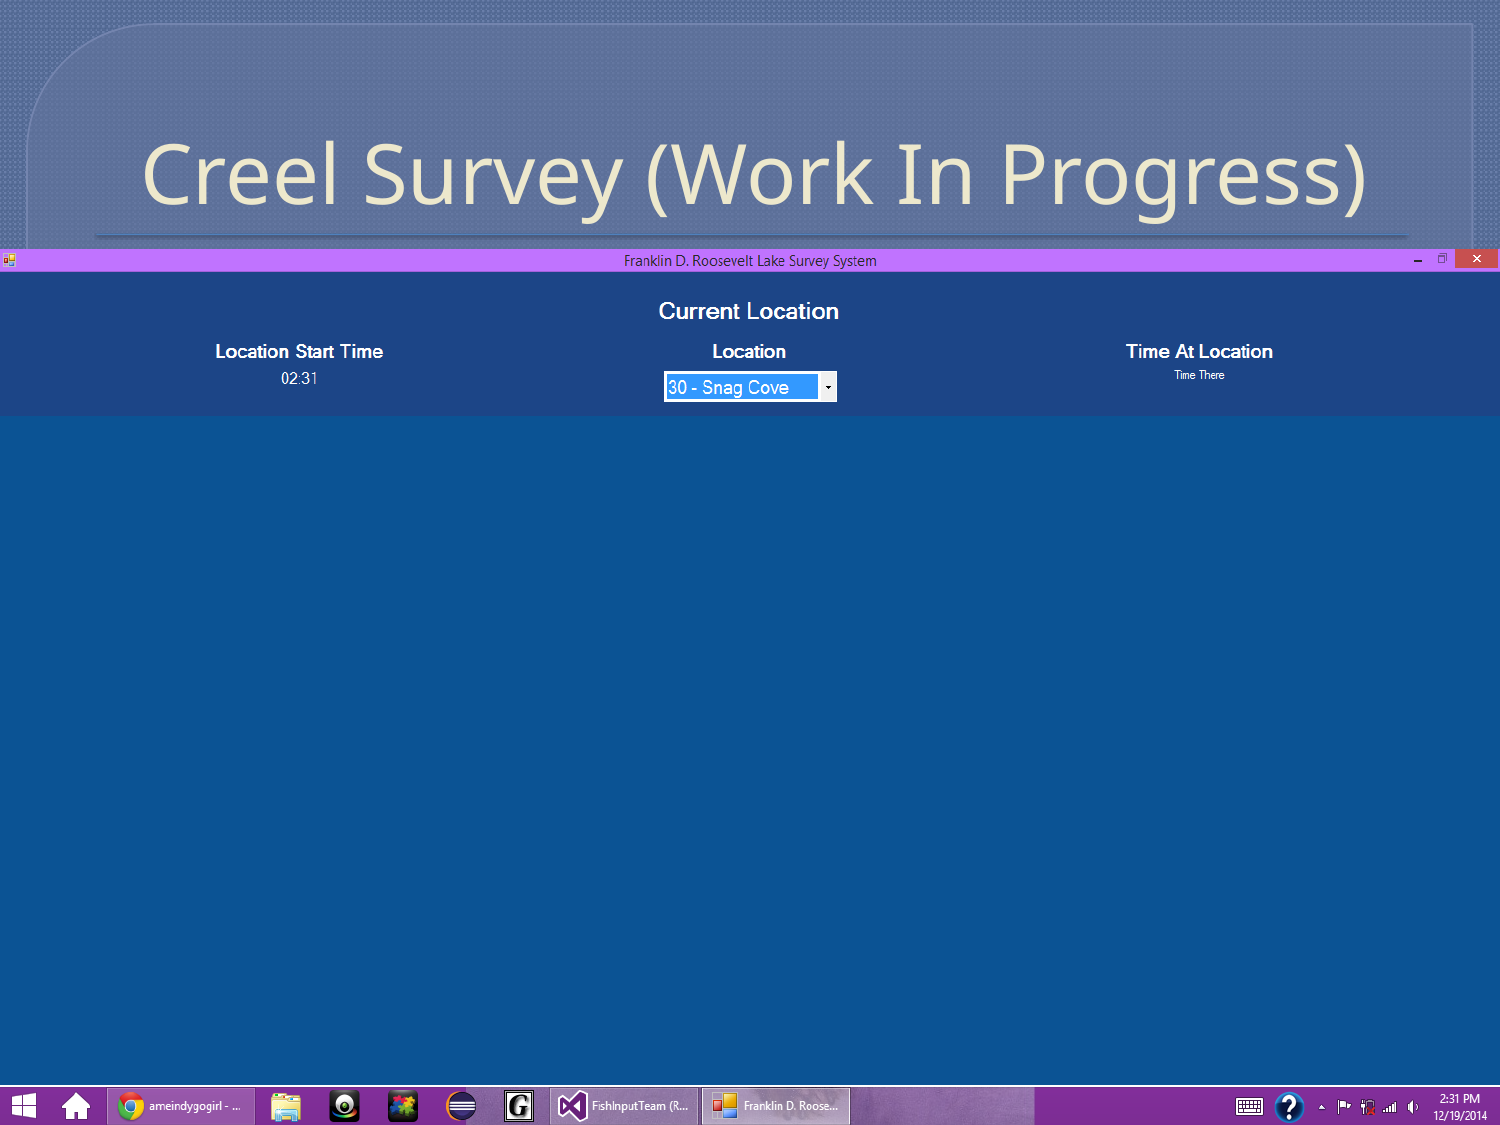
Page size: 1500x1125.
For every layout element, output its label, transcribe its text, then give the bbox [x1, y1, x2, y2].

title Creel Survey (Work In Progress) [75, 41, 1425, 230]
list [0, 249, 1500, 1125]
